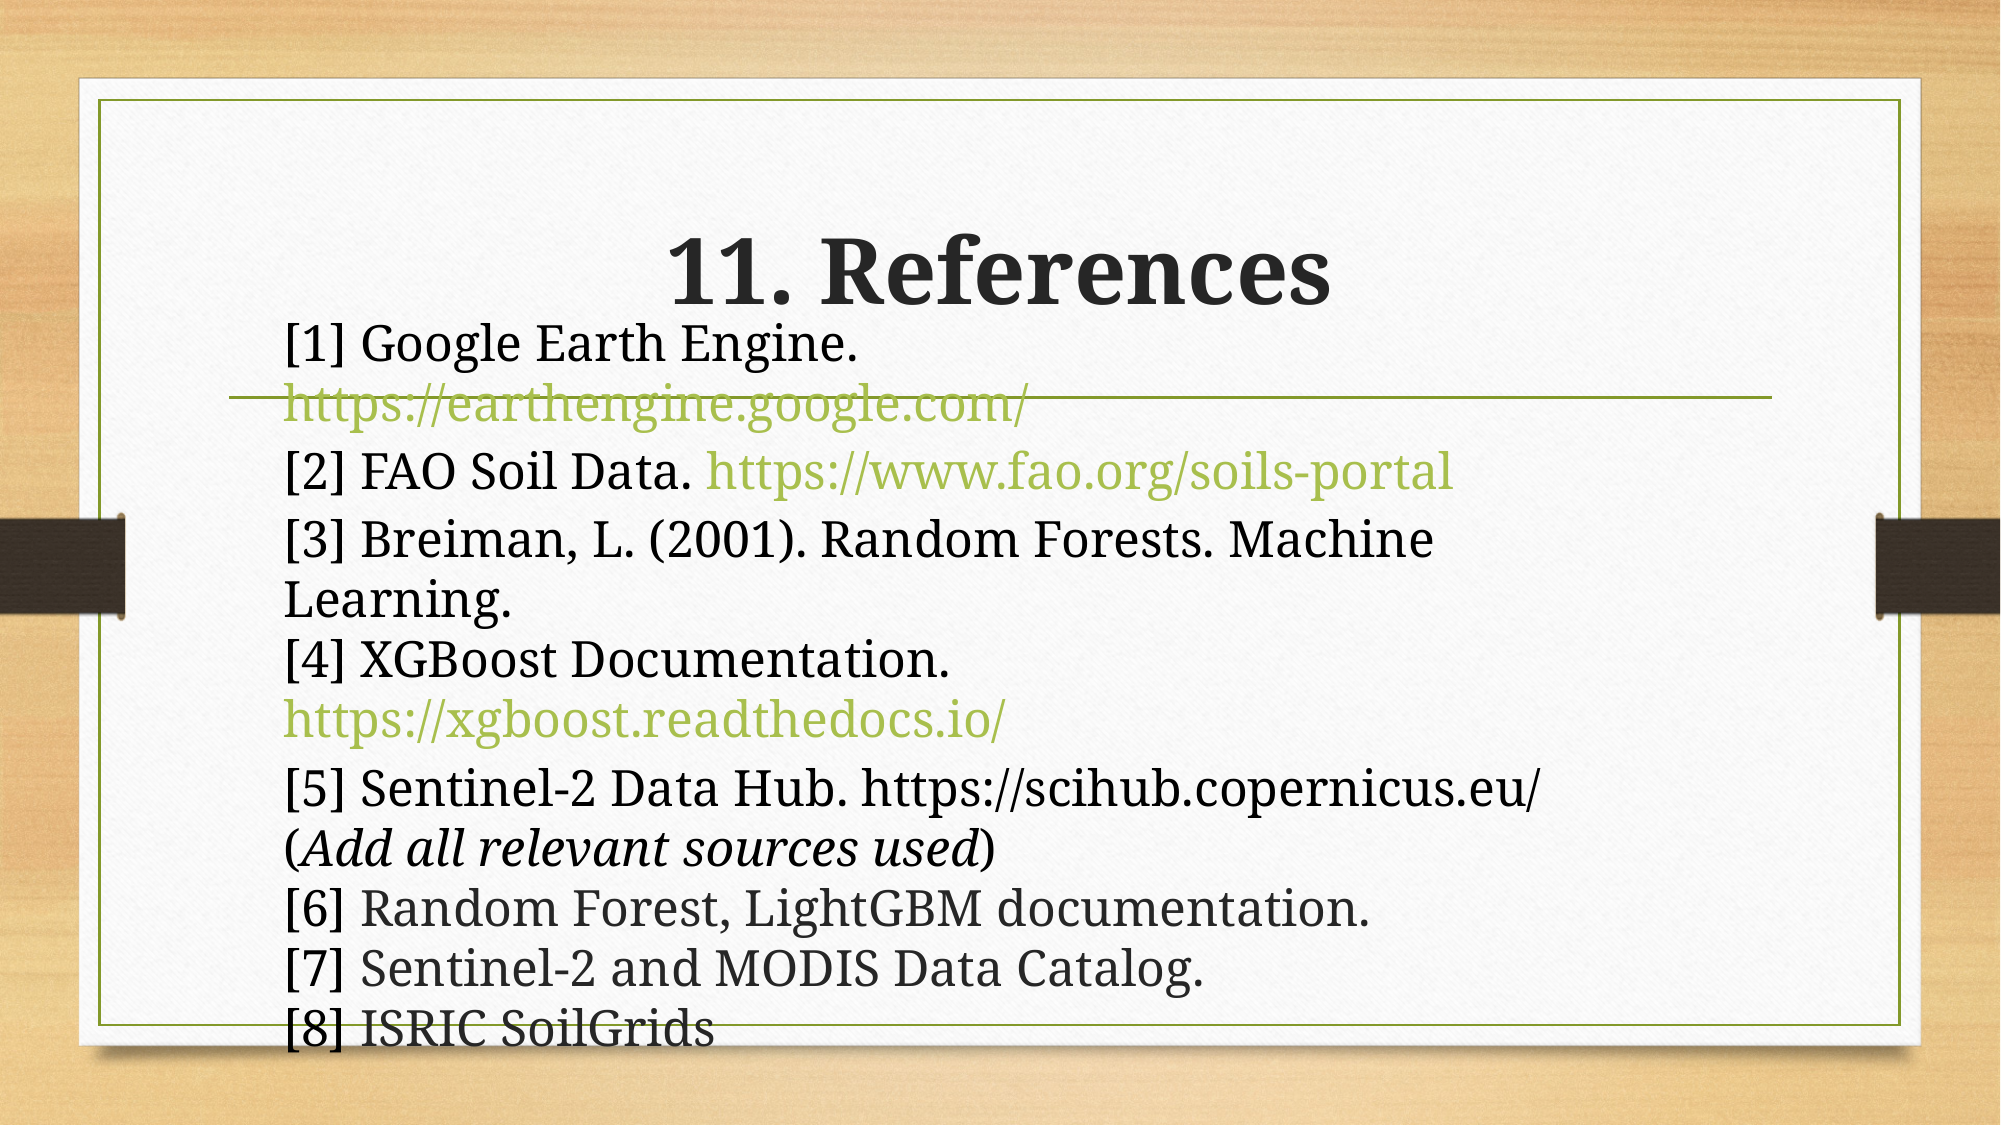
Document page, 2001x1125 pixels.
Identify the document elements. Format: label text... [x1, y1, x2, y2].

title 11. References [212, 161, 1788, 375]
list [1] Google Earth Engine. https://earthengine.google.com/ [2] FAO Soil Data. https://www.fao.org/soils-portal [3] Breiman, L. (2001). Random Forests. Machine Learning. [4] XGBoost Documentation. https://xgboost.readthedocs.io/ [5] Sentinel-2 Data Hub. https://scihub.copernicus.eu/ (Add all relevant sources used) [6] Random Forest, LightGBM documentation. [7] Sentinel-2 and MODIS Data Catalog. [8] ISRIC SoilGrids [268, 303, 1609, 1064]
picture [0, 0, 2001, 1125]
